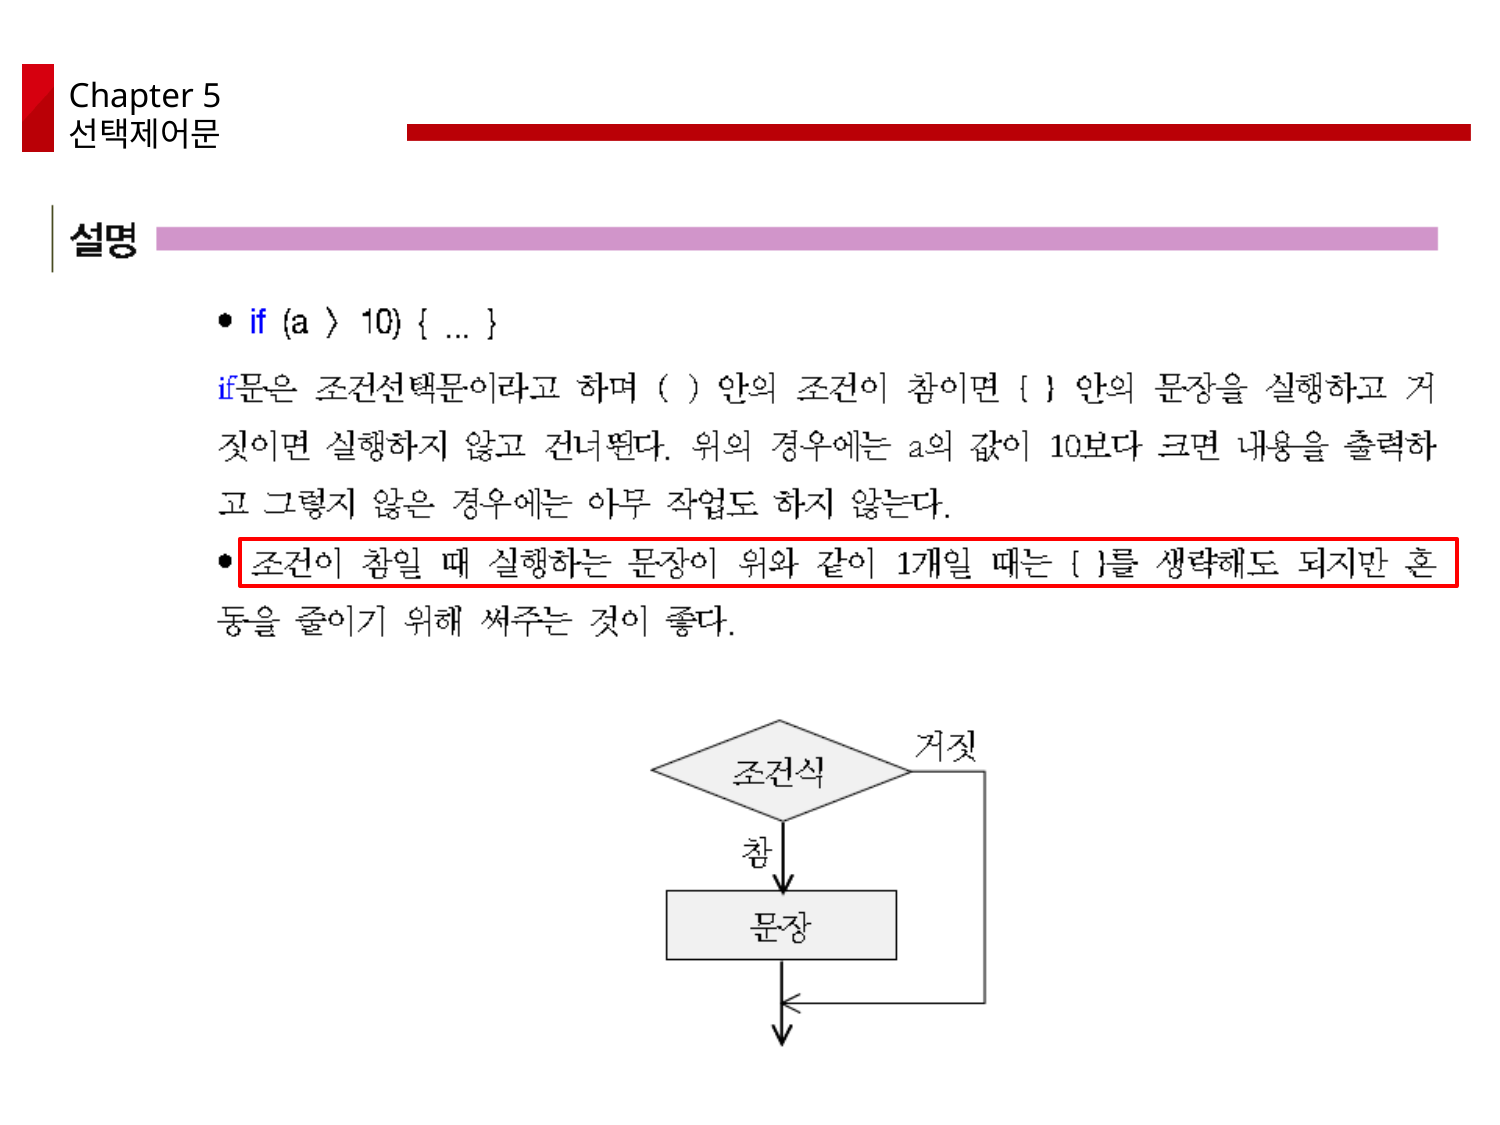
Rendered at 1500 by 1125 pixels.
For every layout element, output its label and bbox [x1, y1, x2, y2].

picture [40, 196, 1457, 1081]
text_box [22, 63, 1471, 163]
